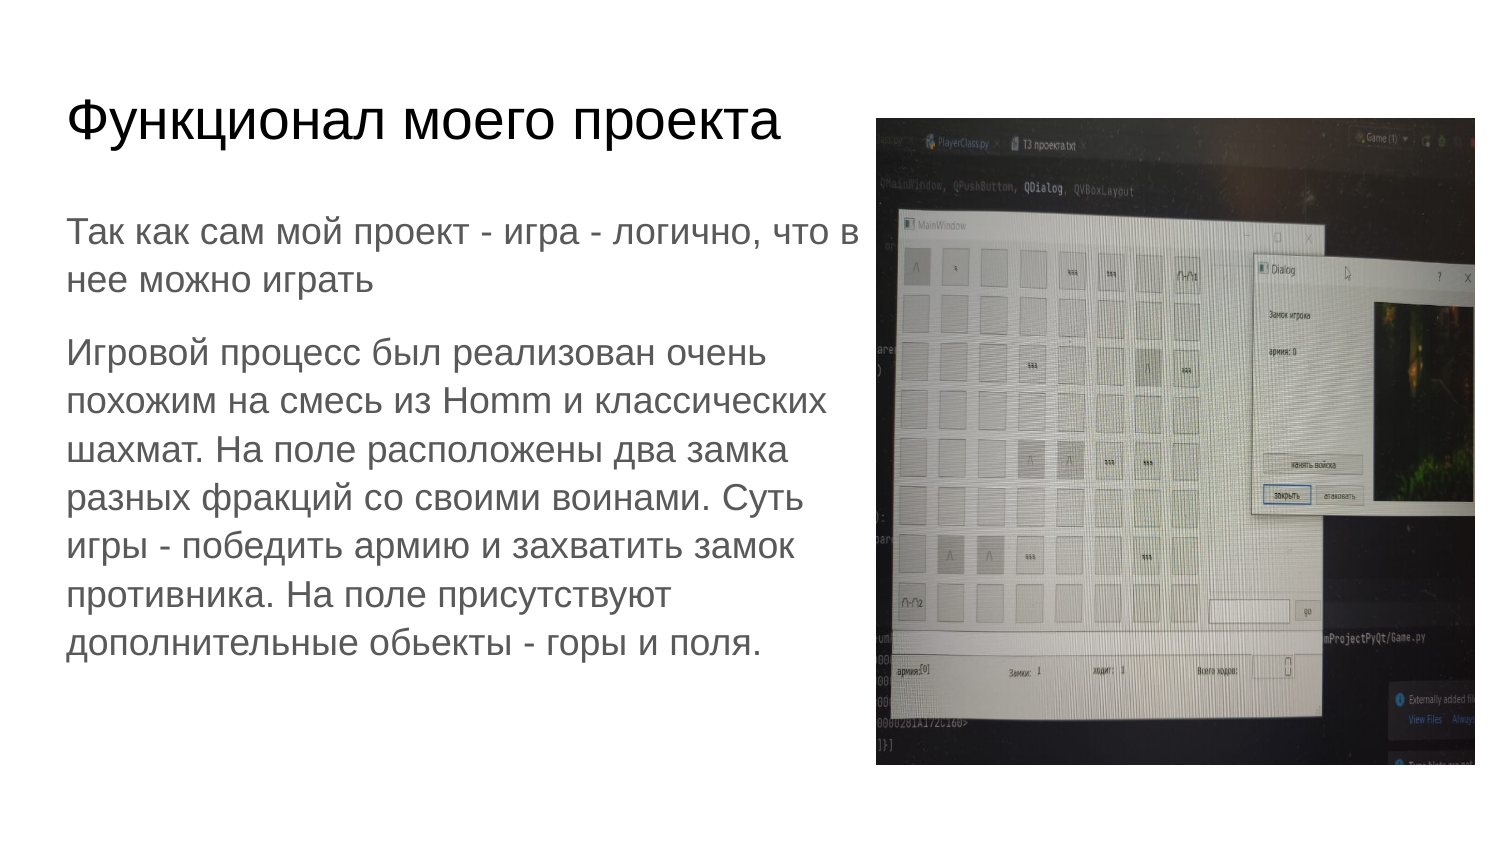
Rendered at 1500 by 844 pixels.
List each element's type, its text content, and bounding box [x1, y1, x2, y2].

list Так как сам мой проект - игра - логично, что в нее можно играть Игровой процесс был реализован очень похожим на смесь из Homm и классических шахмат. На поле расположены два замка разных фракций со своими воинами. Суть игры - победить армию и захватить замок противника. На поле присутствуют дополнительные обьекты - горы и поля. [51, 189, 871, 750]
picture [876, 118, 1476, 765]
title Функционал моего проекта [51, 72, 1449, 167]
